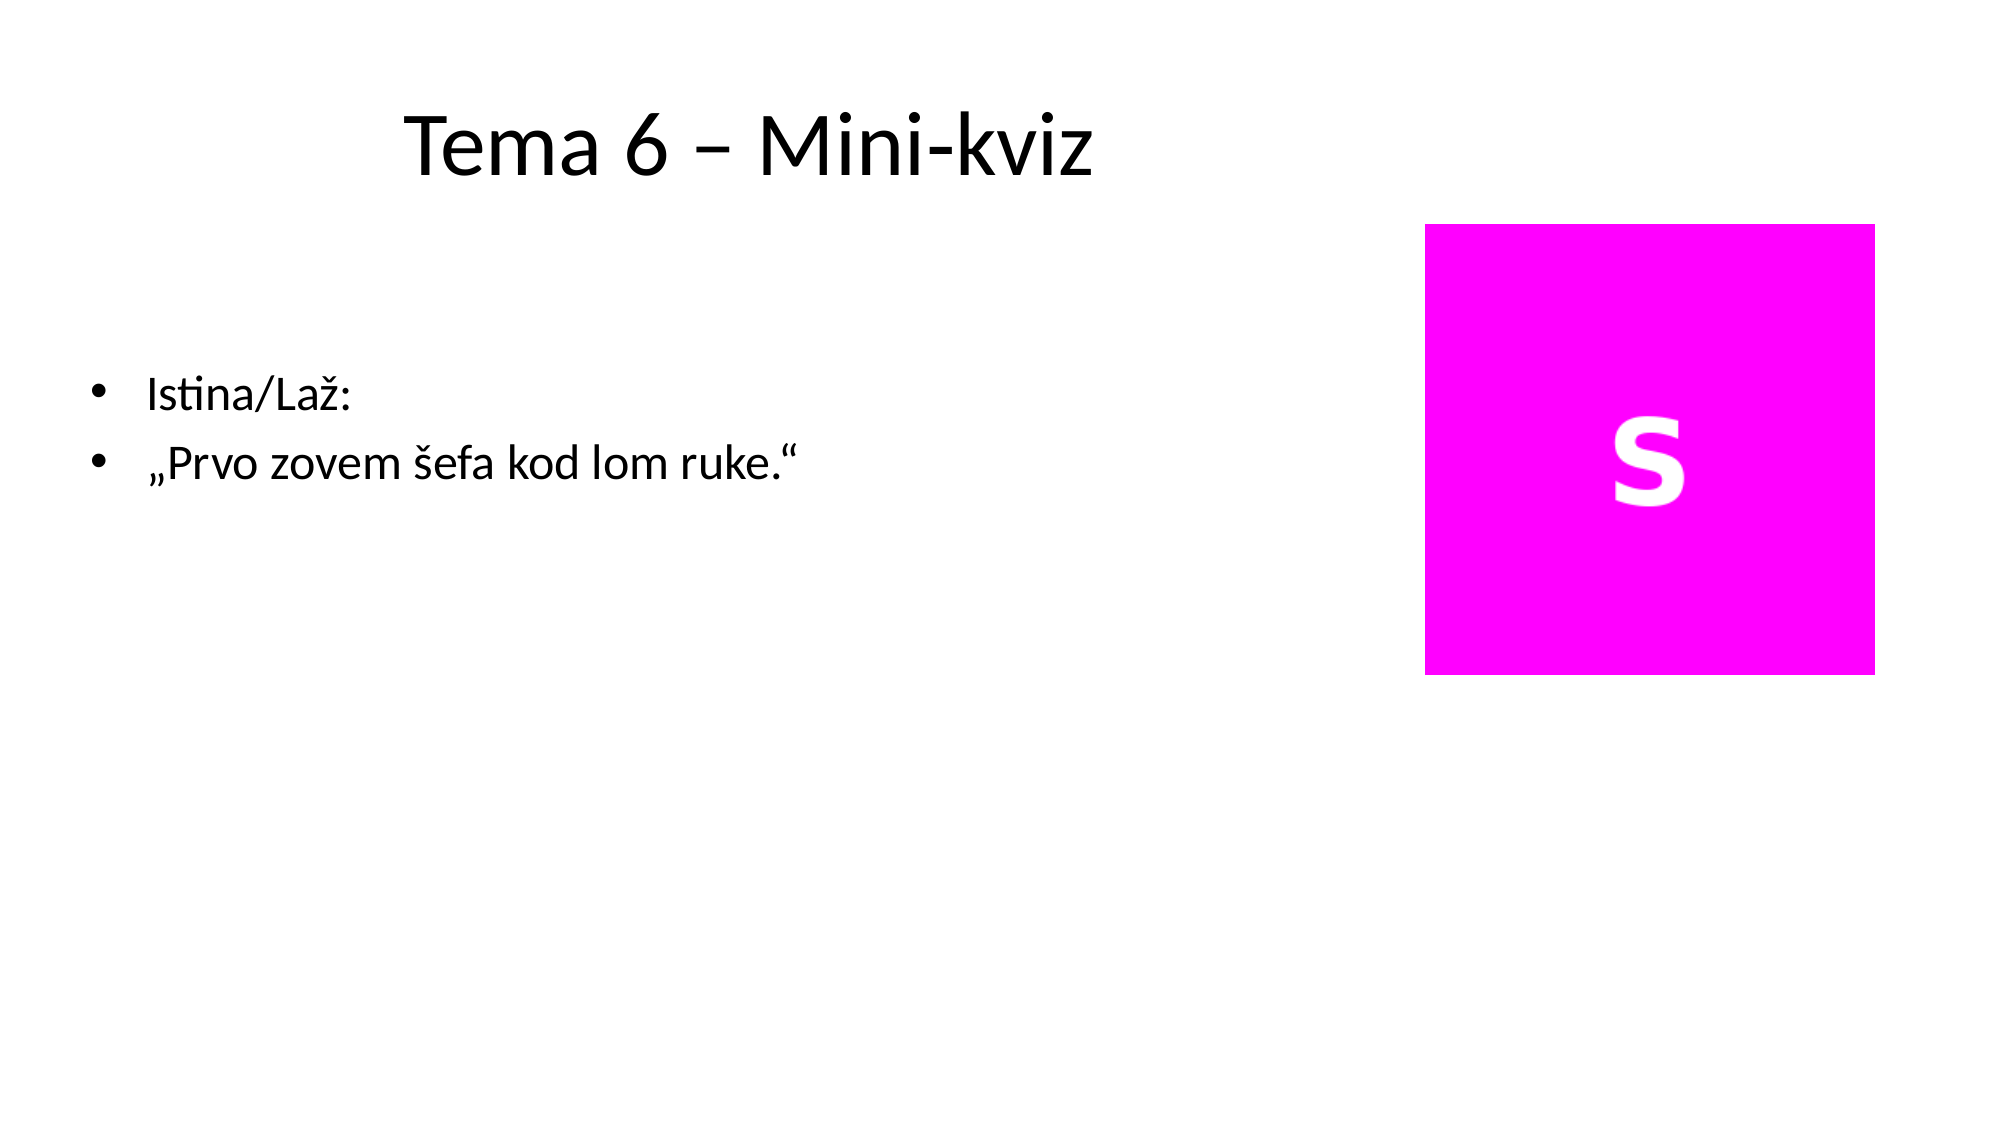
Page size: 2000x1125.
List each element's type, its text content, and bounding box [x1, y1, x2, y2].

picture [1424, 224, 1876, 676]
list Istina/Laž: „Prvo zovem šefa kod lom ruke.“ [75, 262, 1425, 1005]
title Tema 6 – Mini‑kviz [75, 45, 1425, 233]
